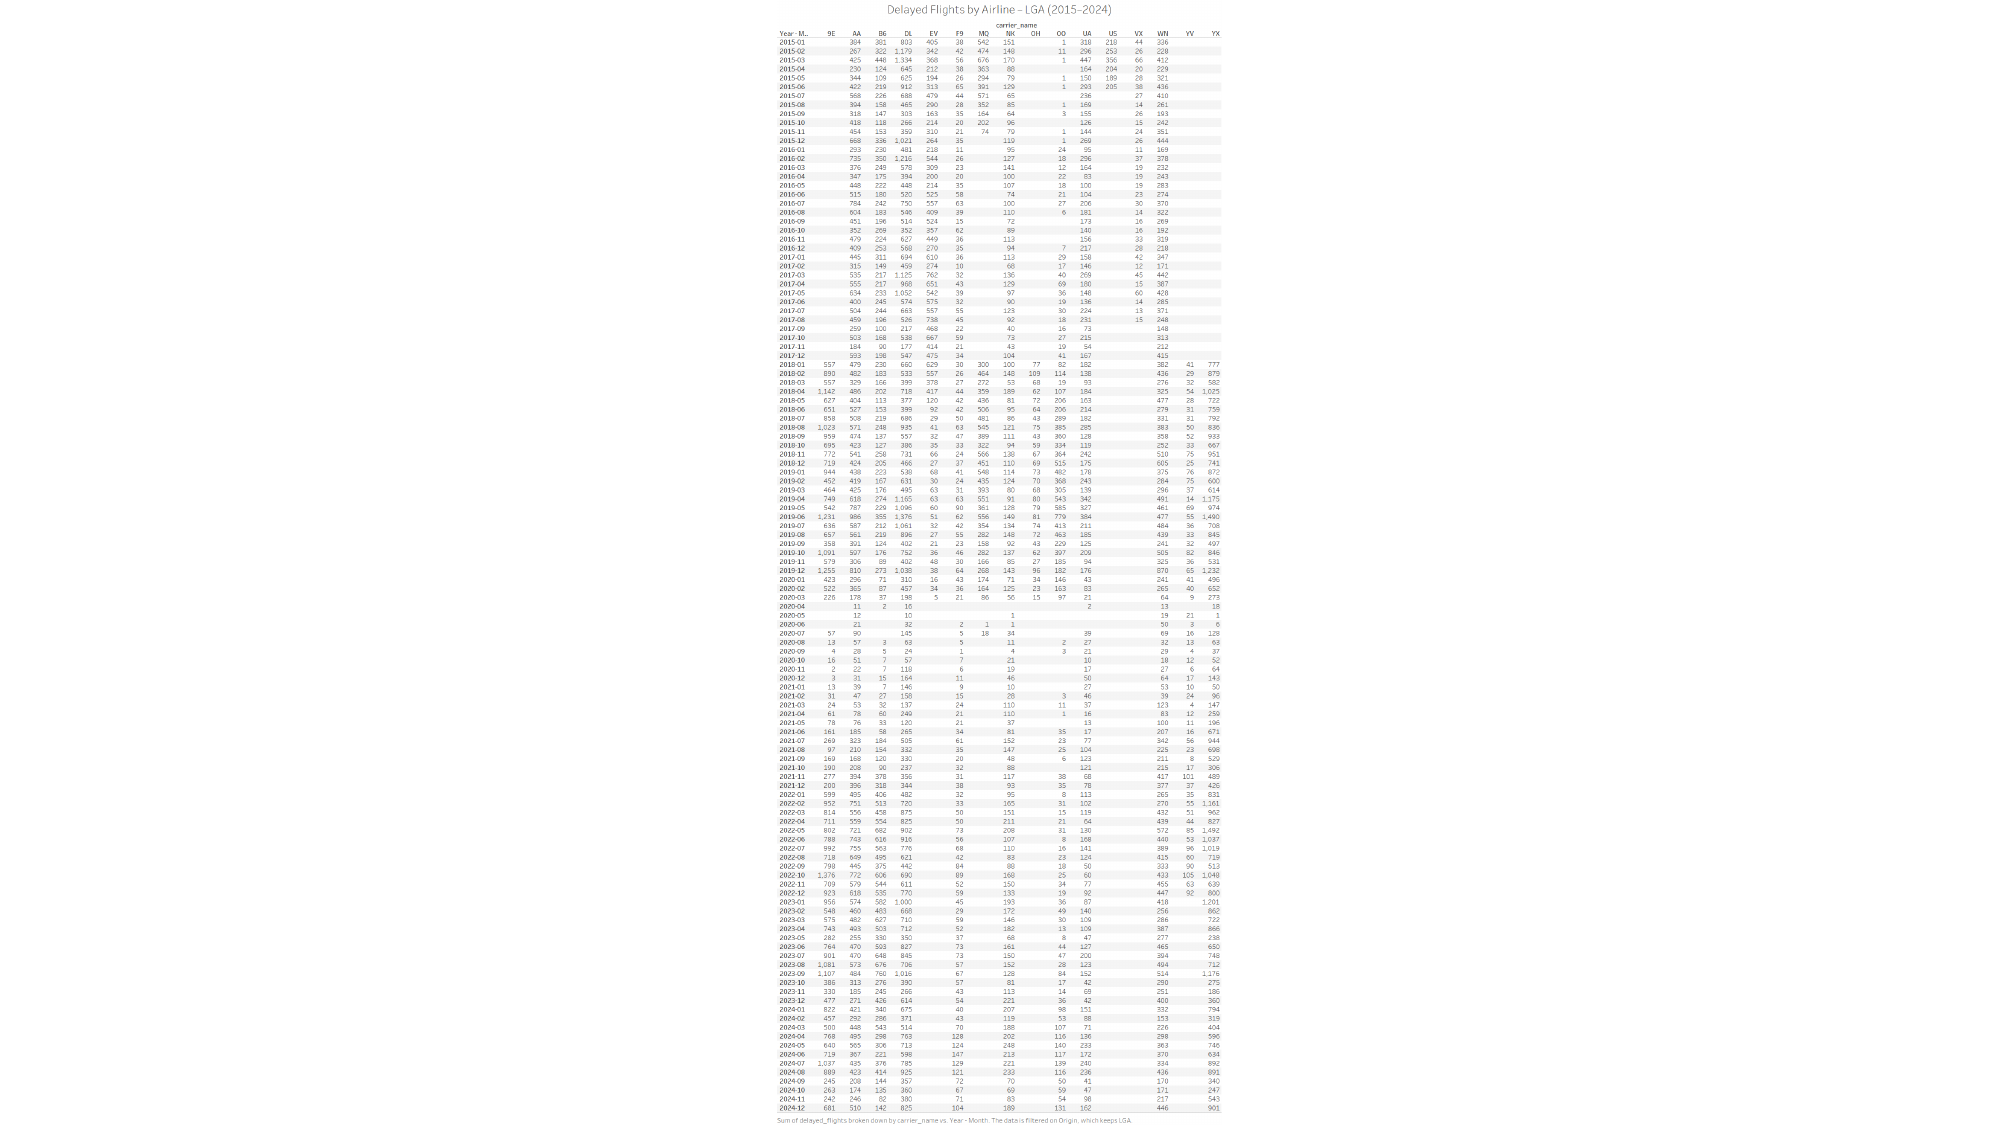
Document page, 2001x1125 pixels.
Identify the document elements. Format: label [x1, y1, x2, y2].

picture [777, 0, 1223, 1125]
